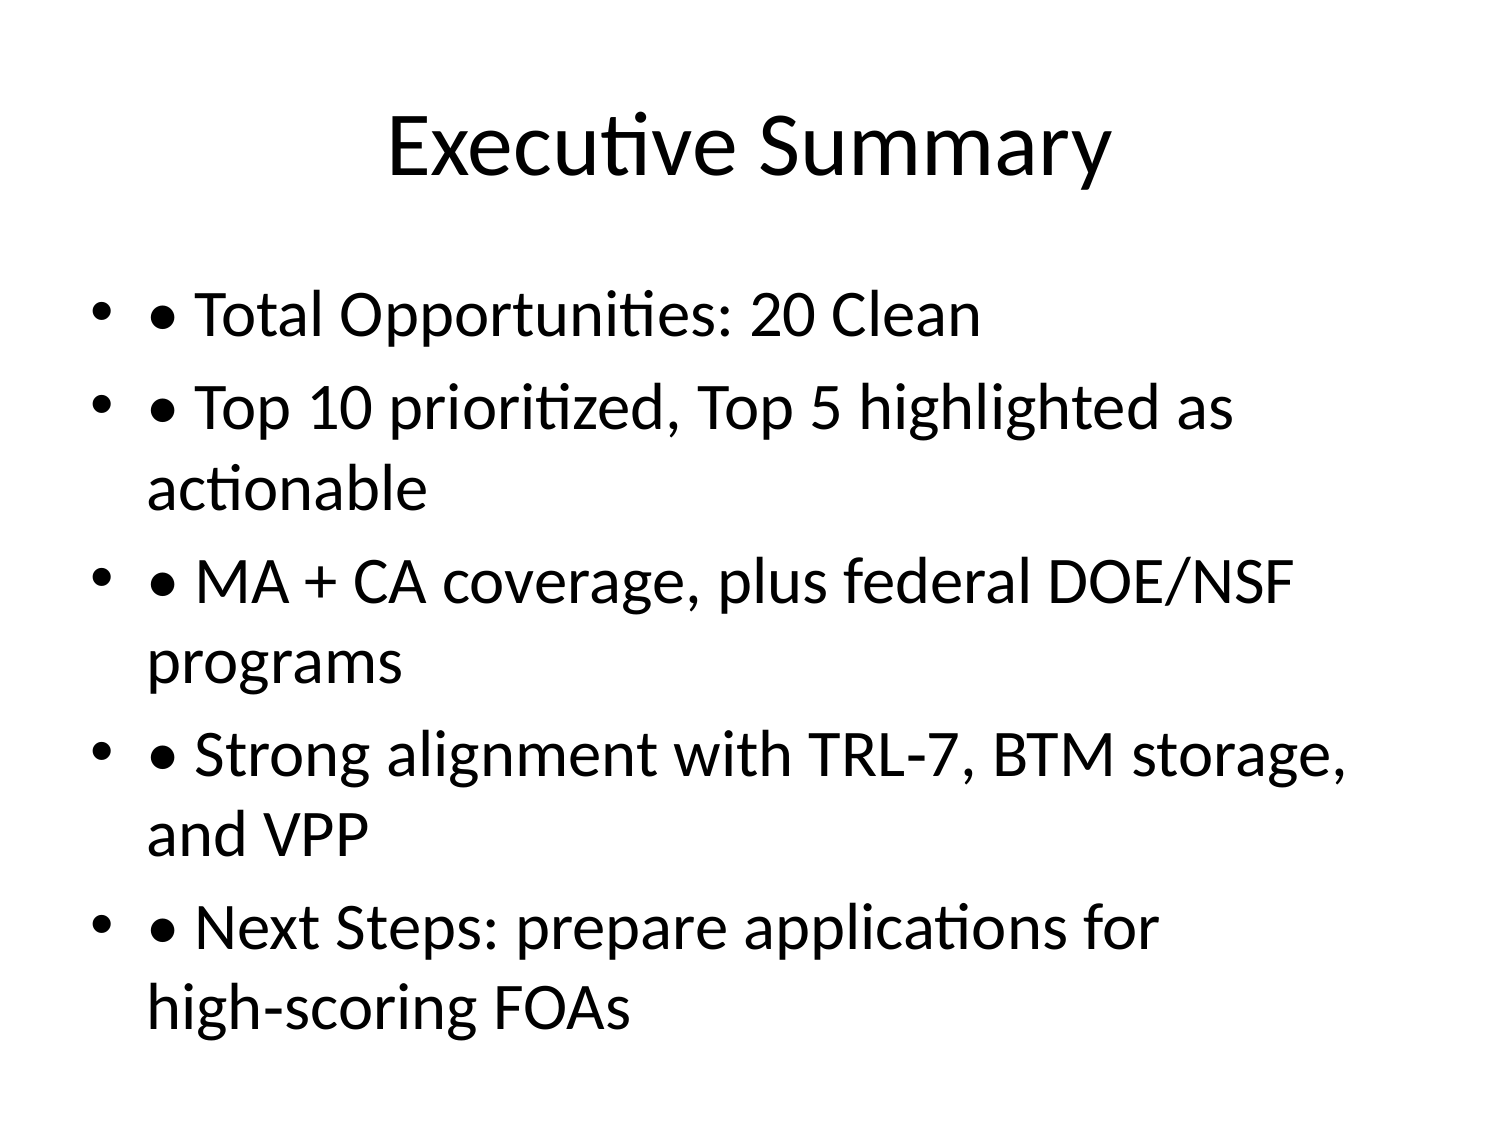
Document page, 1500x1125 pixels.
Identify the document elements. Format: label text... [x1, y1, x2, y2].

title Executive Summary [75, 45, 1425, 233]
list • Total Opportunities: 20 Clean • Top 10 prioritized, Top 5 highlighted as actionable • MA + CA coverage, plus federal DOE/NSF programs • Strong alignment with TRL‑7, BTM storage, and VPP • Next Steps: prepare applications for high‑scoring FOAs [75, 262, 1425, 1005]
